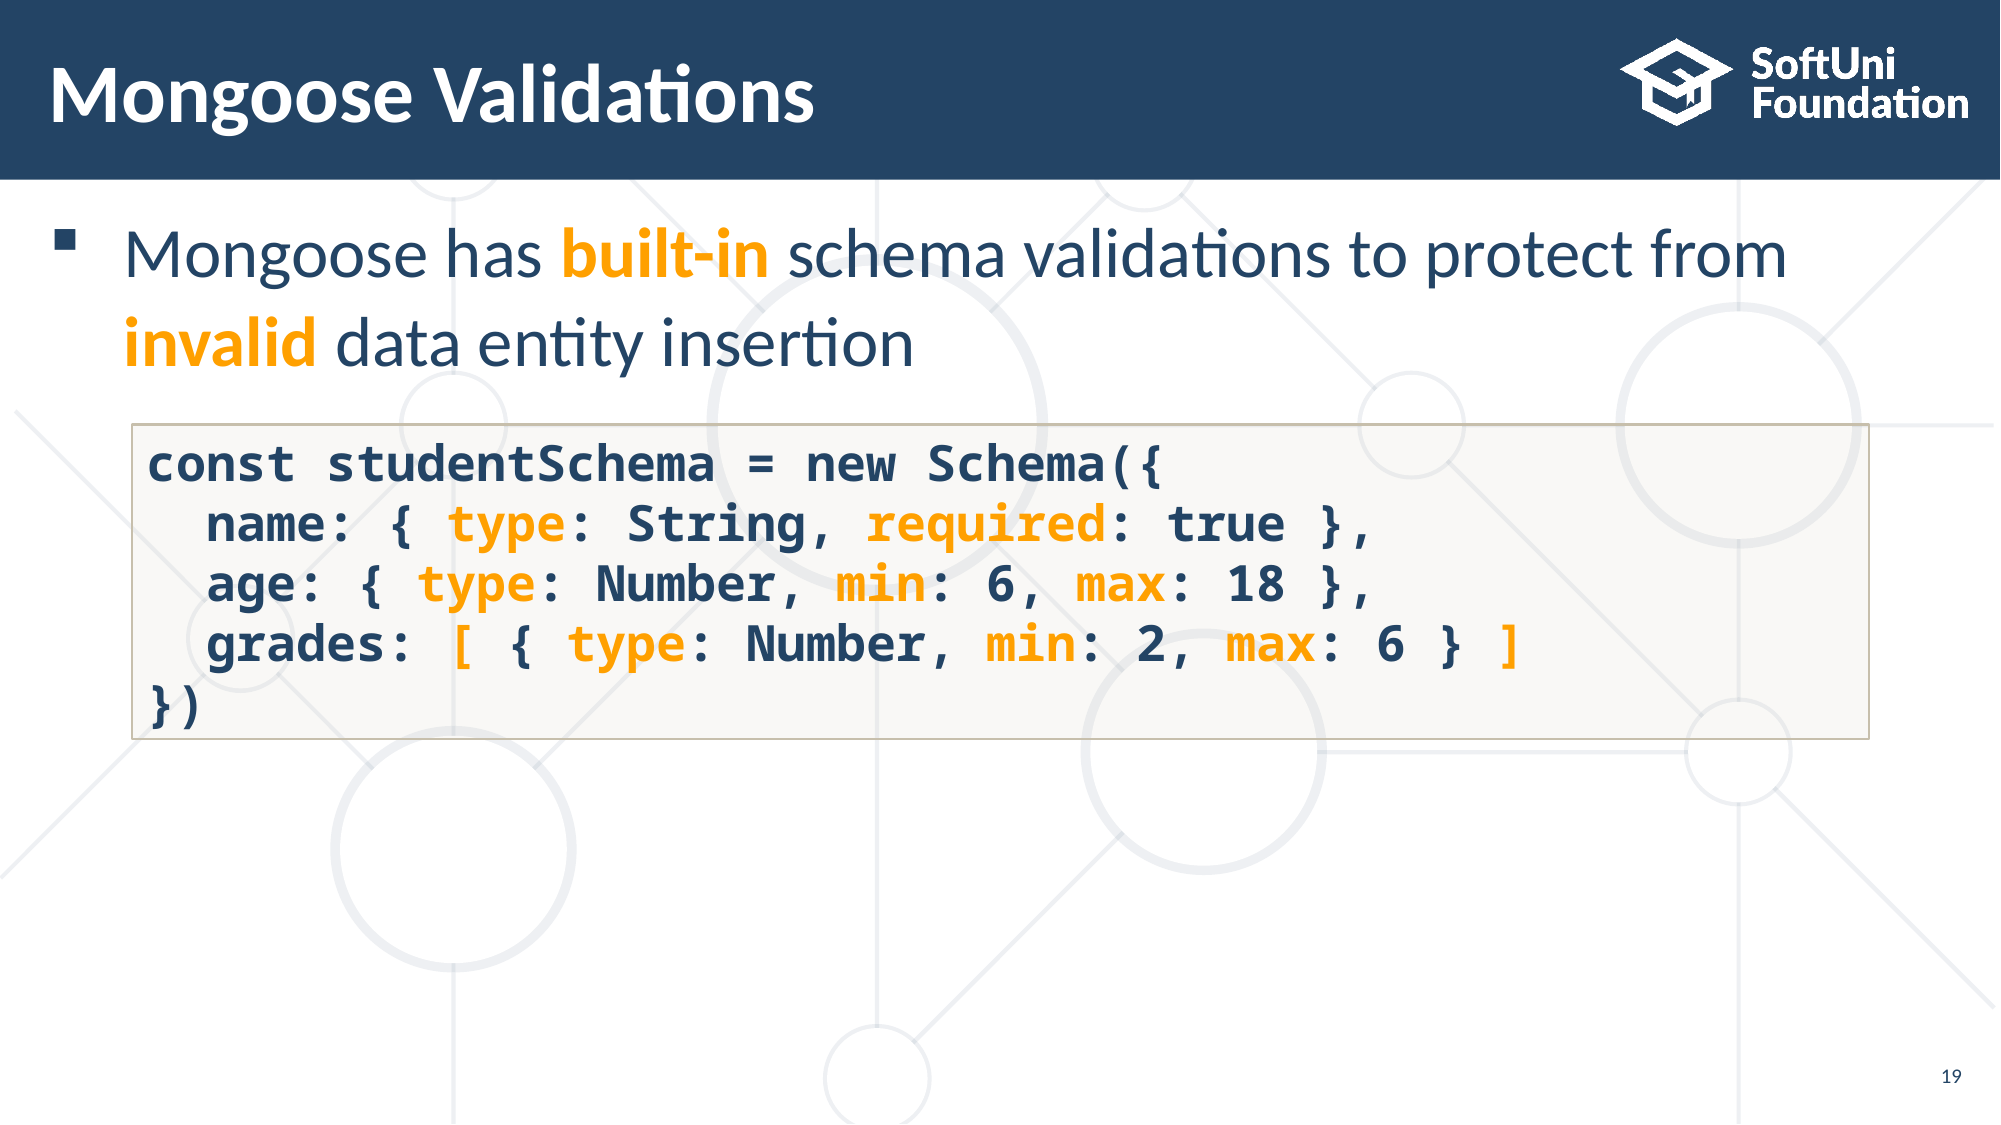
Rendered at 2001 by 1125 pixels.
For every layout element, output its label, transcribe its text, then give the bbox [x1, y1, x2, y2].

title Mongoose Validations [31, 16, 1591, 162]
picture [1619, 38, 1968, 126]
list Mongoose has built-in schema validations to protect from invalid data entity insertion [31, 196, 1970, 1050]
slide_number 19 [1897, 1049, 1968, 1101]
text_box const studentSchema = new Schema({ name: { type: String, required: true }, age: { type: Number, min: 6, max: 18 }, grades: [ { type: Number, min: 2, max: 6 } ] }) [131, 424, 1870, 740]
